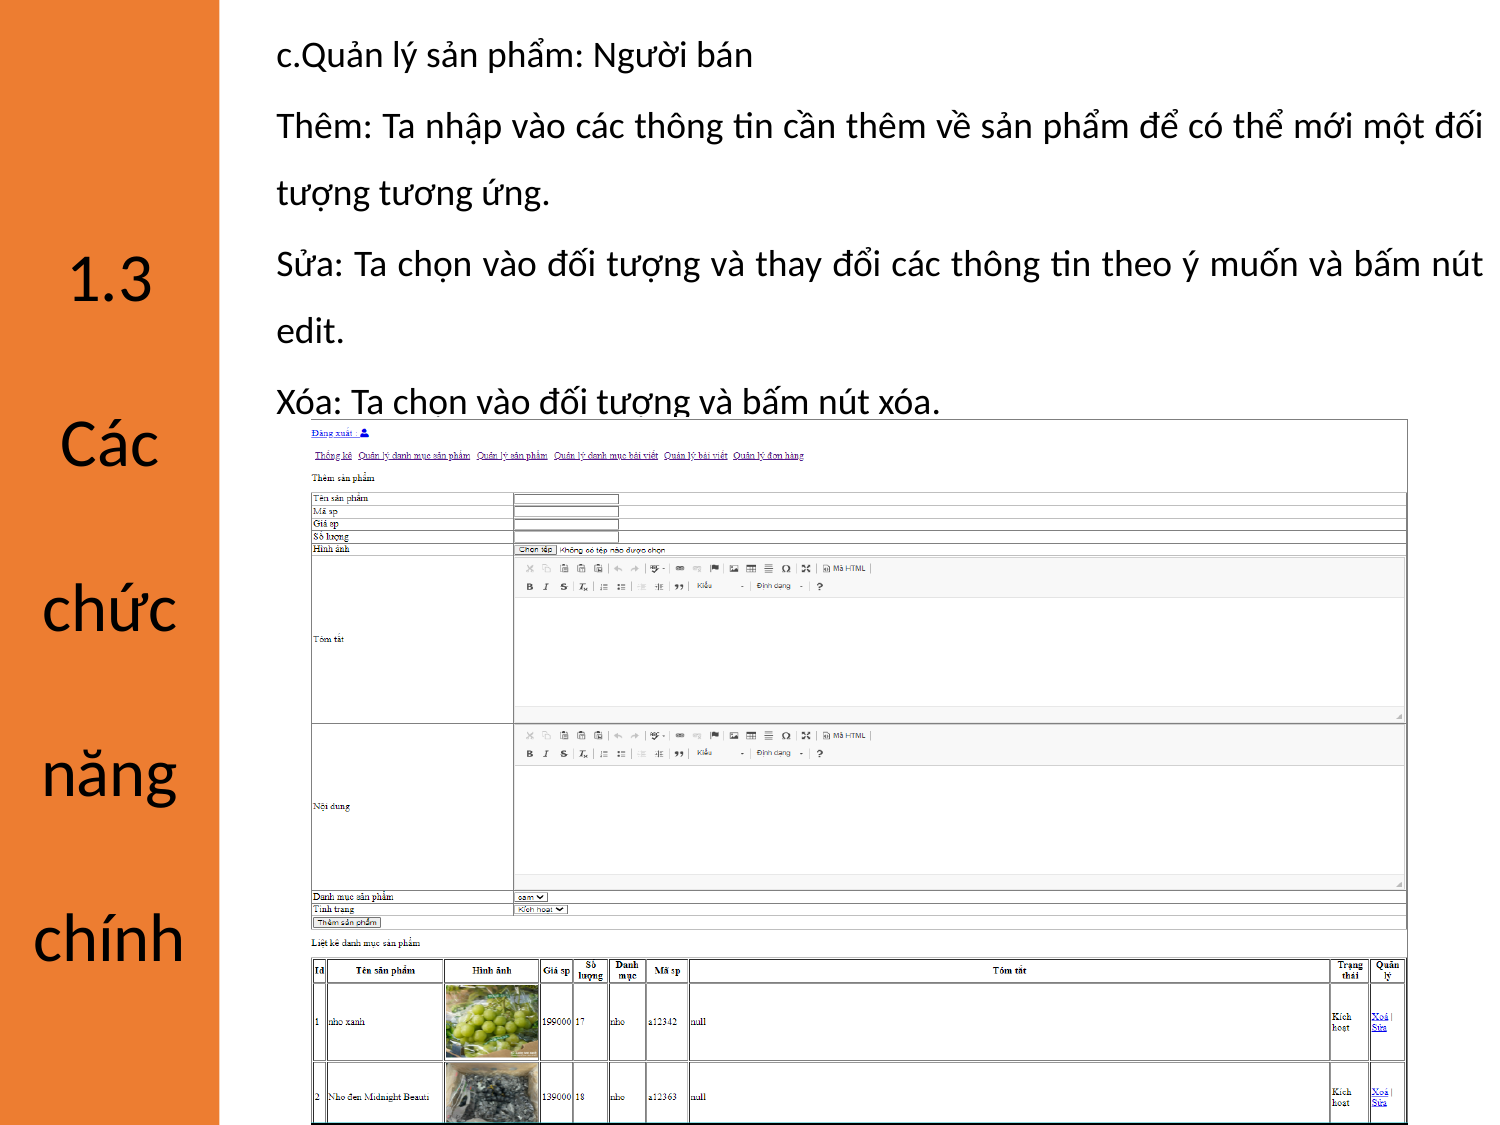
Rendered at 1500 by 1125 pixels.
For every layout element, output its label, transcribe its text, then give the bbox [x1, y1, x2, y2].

title 1.3 Các chức năng chính [0, 0, 204, 1125]
list c.Quản lý sản phẩm: Người bán Thêm: Ta nhập vào các thông tin cần thêm về sản phẩm để có thể mới một đối tượng tương ứng. Sửa: Ta chọn vào đối tượng và thay đổi các thông tin theo ý muốn và bấm nút edit. Xóa: Ta chọn vào đối tượng và bấm nút xóa. [204, 0, 1500, 1125]
picture [311, 417, 1408, 1125]
